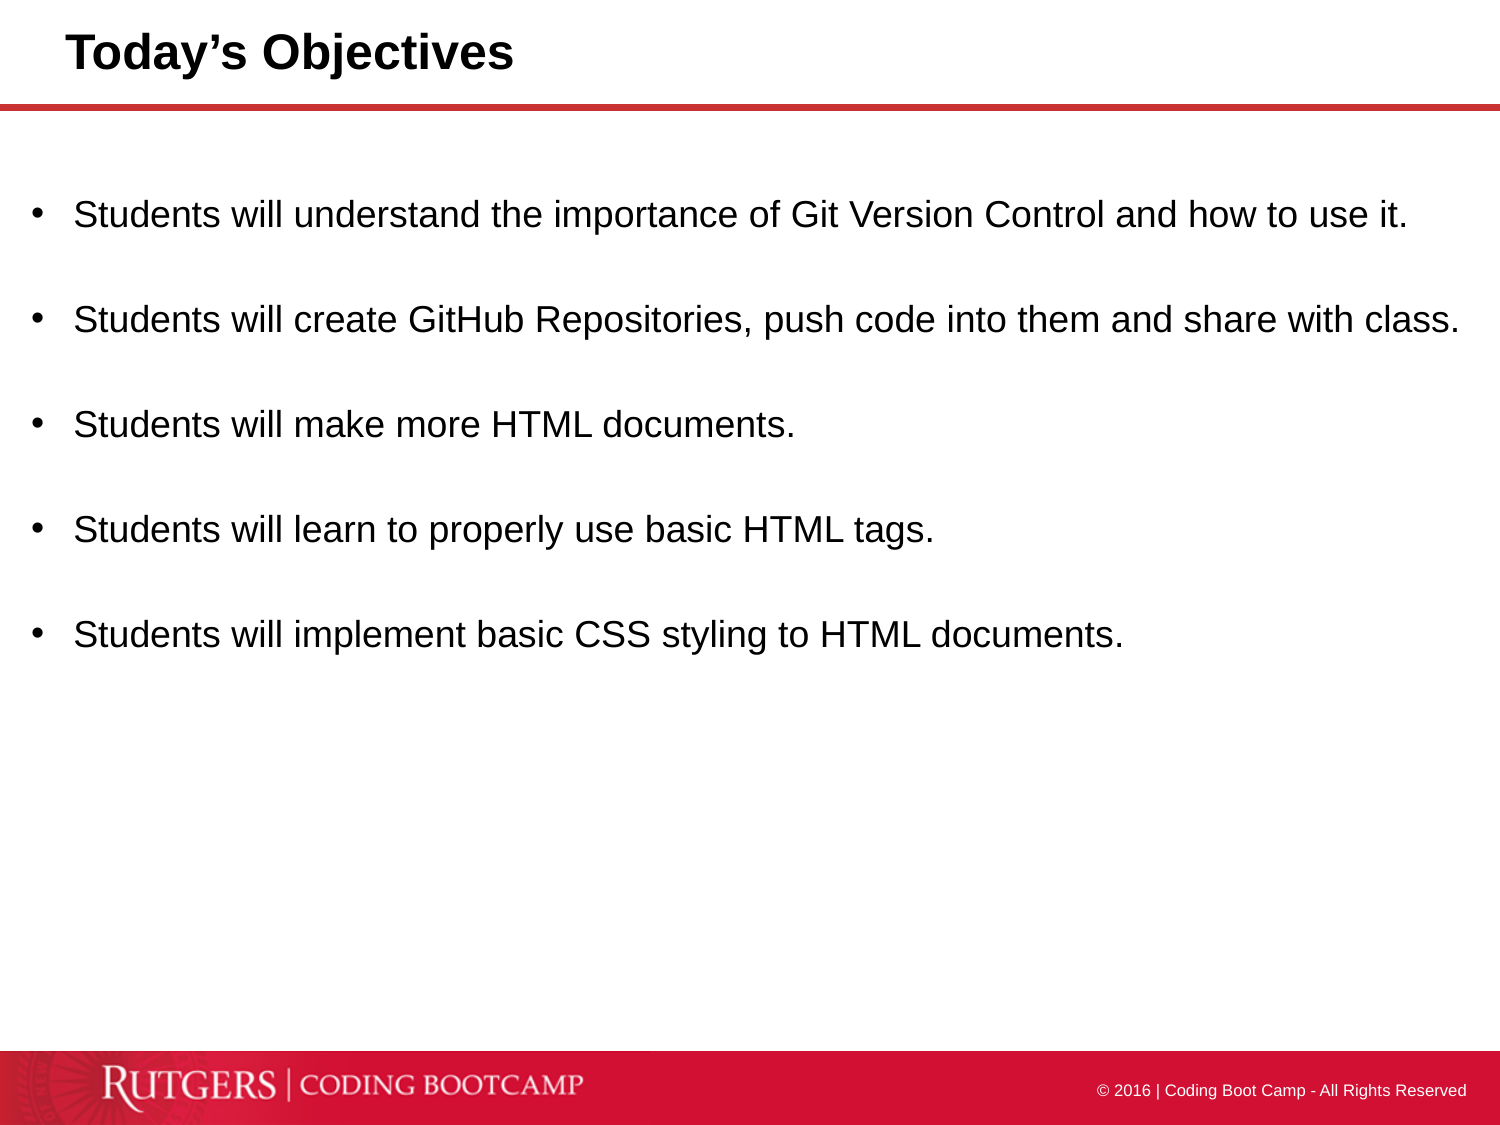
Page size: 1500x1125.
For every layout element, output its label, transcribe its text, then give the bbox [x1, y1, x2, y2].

text_box Students will understand the importance of Git Version Control and how to use it. Students will create GitHub Repositories, push code into them and share with class. Students will make more HTML documents. Students will learn to properly use basic HTML tags. Students will implement basic CSS styling to HTML documents. [16, 174, 1484, 913]
title Today’s Objectives [50, 0, 948, 108]
picture [0, 1051, 650, 1125]
